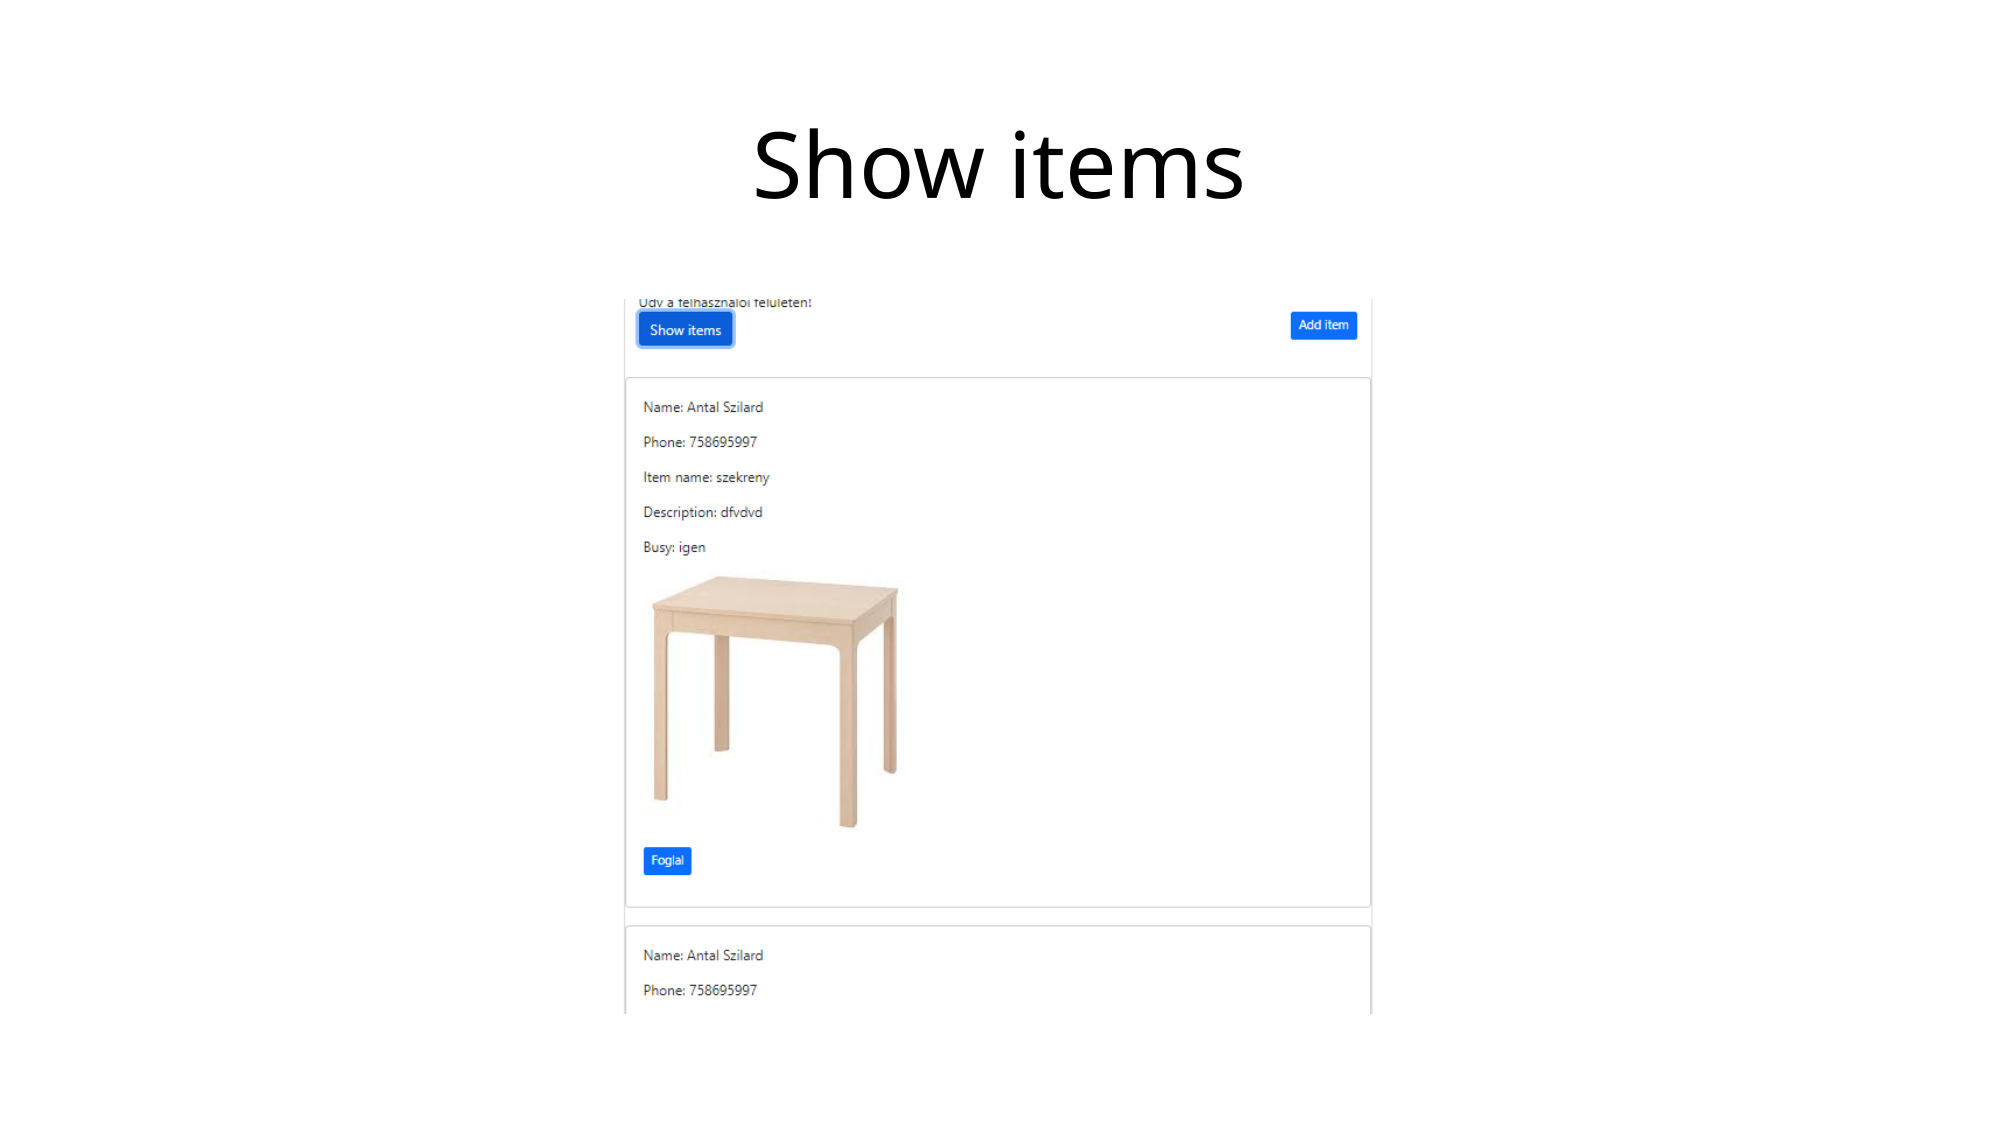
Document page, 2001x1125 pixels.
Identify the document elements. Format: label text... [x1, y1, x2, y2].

title Show items [137, 59, 1863, 278]
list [610, 299, 1390, 1014]
